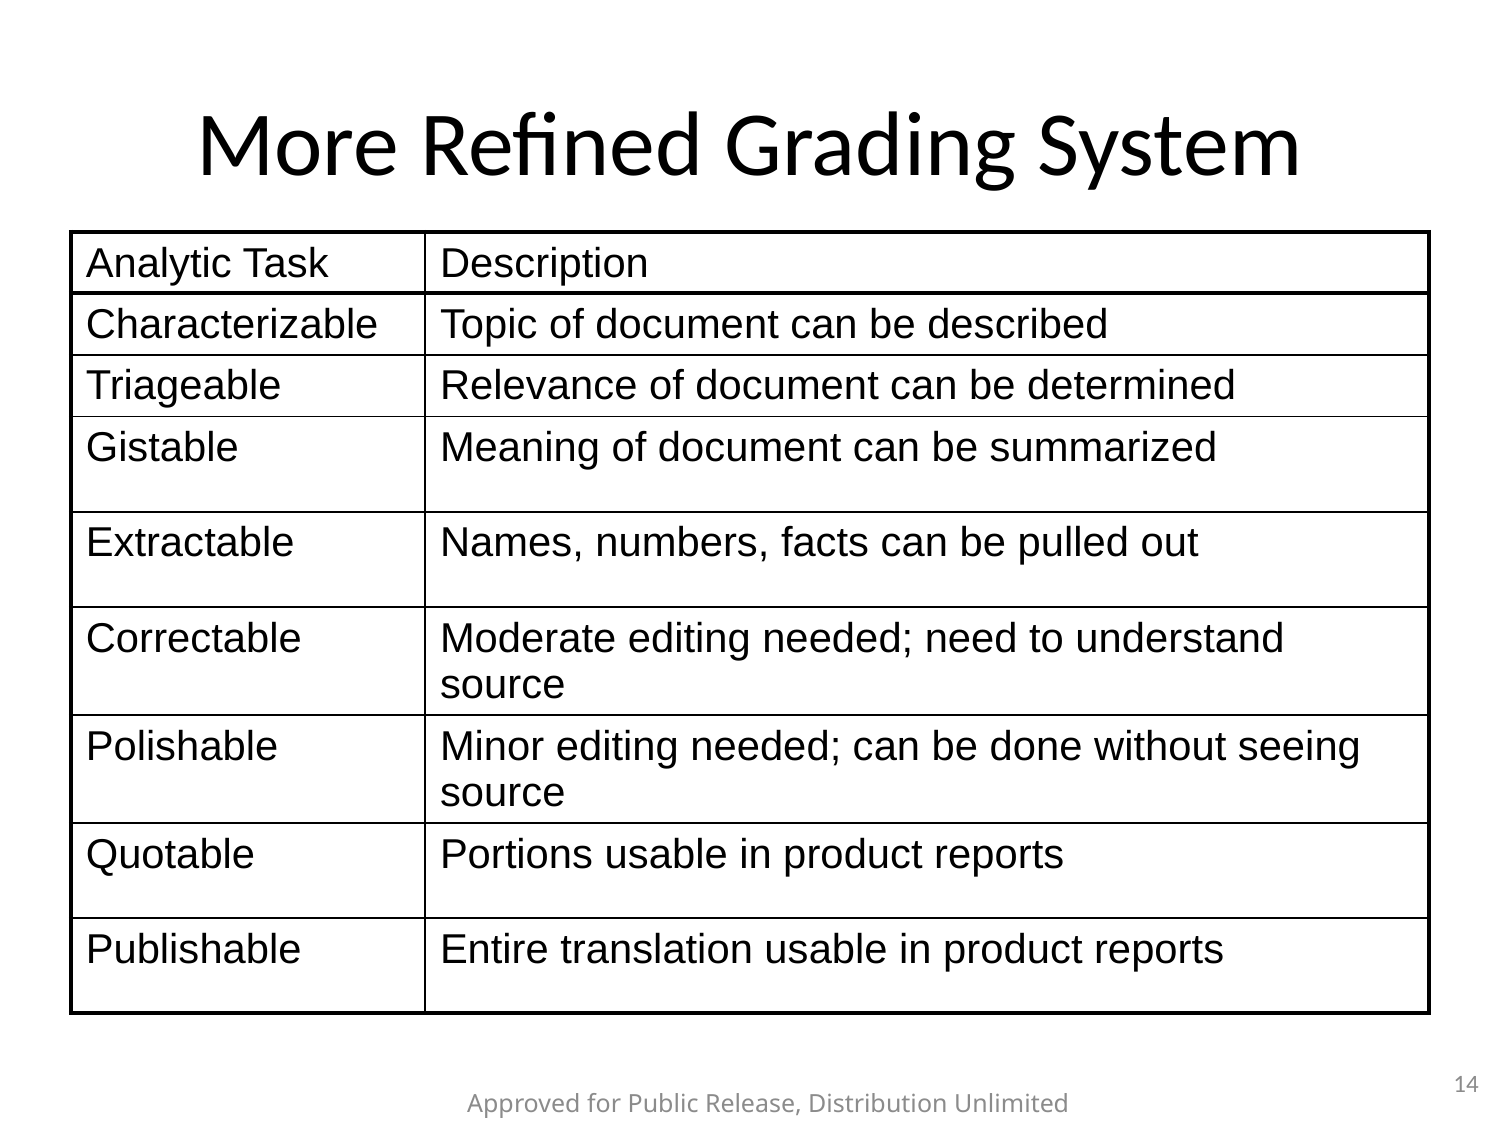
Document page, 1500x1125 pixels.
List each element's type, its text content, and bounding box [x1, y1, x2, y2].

table_cell Portions usable in product reports [426, 824, 1427, 917]
table_cell Relevance of document can be determined [426, 356, 1427, 416]
slide_number 14 [1368, 1052, 1494, 1113]
table_cell Minor editing needed; can be done without seeing source [426, 716, 1427, 822]
table_cell Gistable [73, 417, 424, 511]
table_cell Topic of document can be described [426, 295, 1427, 354]
table_cell Meaning of document can be summarized [426, 417, 1427, 511]
text_box Approved for Public Release, Distribution Unlimited [237, 1072, 1300, 1125]
table_cell Characterizable [73, 295, 424, 354]
table_cell Triageable [73, 356, 424, 416]
table_cell Entire translation usable in product reports [426, 919, 1427, 1011]
table_cell Polishable [73, 716, 424, 822]
table_cell Correctable [73, 608, 424, 714]
table_header Analytic Task [73, 234, 424, 291]
table_cell Publishable [73, 919, 424, 1011]
title More Refined Grading System [75, 45, 1425, 230]
table_cell Quotable [73, 824, 424, 917]
table_cell Moderate editing needed; need to understand source [426, 608, 1427, 714]
table_cell Extractable [73, 513, 424, 606]
table_header Description [426, 234, 1427, 291]
table_cell Names, numbers, facts can be pulled out [426, 513, 1427, 606]
